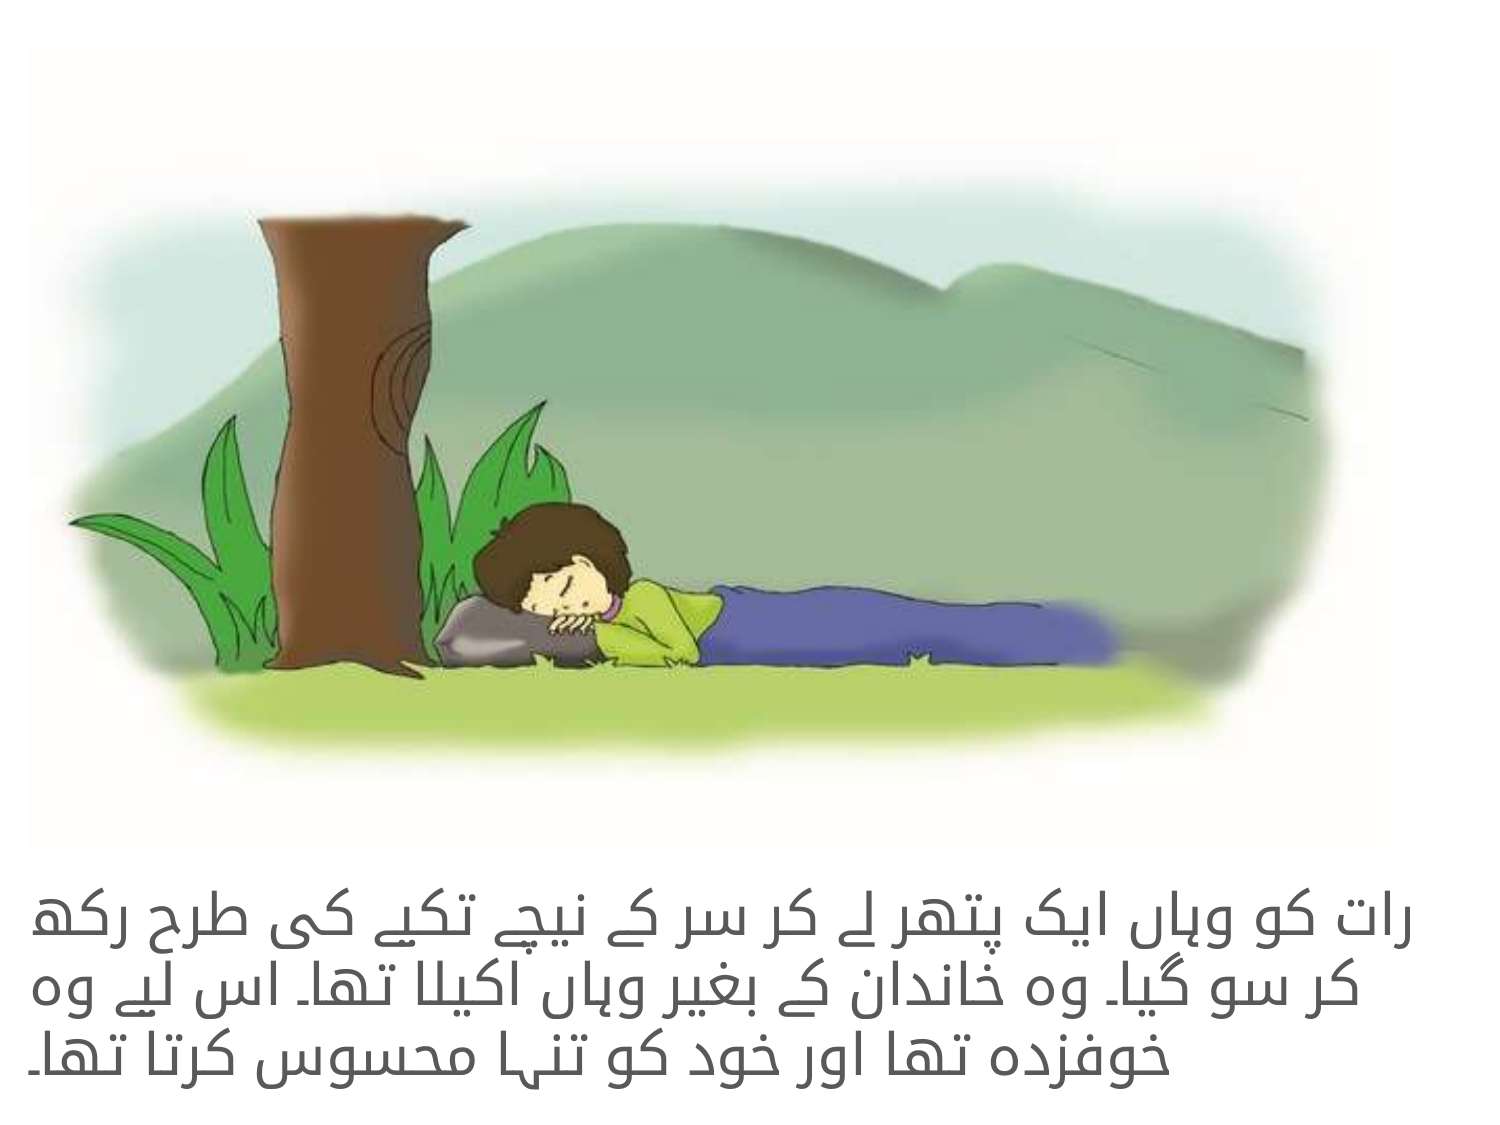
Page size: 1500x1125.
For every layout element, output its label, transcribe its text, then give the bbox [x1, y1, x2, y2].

text_box رات کو وہاں ایک پتھر لے کر سر کے نیچے تکیے کی طرح رکھ کر سو گیا۔ وہ خاندان کے بغیر وہاں اکیلا تھا۔ اس لیے وہ خوفزدہ تھا اور خود کو تنہا محسوس کرتا تھا۔ [14, 869, 1486, 1095]
picture [29, 42, 1389, 851]
